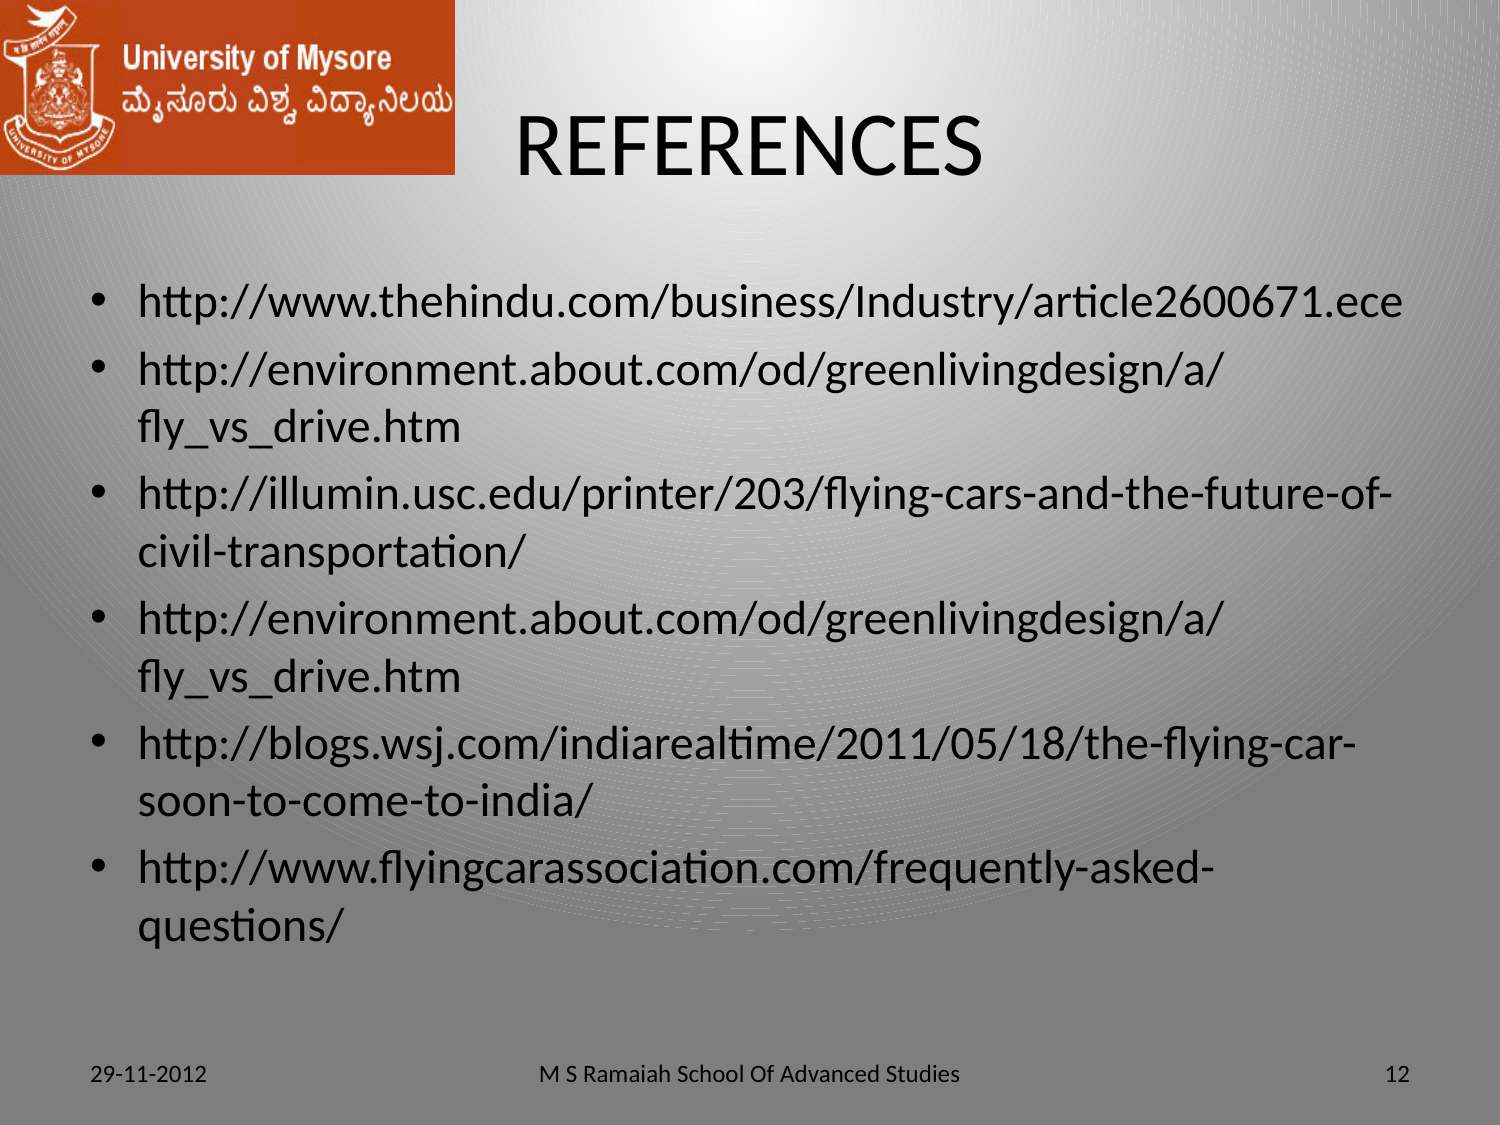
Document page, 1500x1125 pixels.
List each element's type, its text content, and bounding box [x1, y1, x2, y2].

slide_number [75, 1042, 425, 1103]
picture [0, 0, 455, 176]
title REFERENCES [75, 45, 1425, 233]
slide_number 12 [1074, 1042, 1425, 1103]
footer M S Ramaiah School Of Advanced Studies [512, 1042, 988, 1103]
list http://www.thehindu.com/business/Industry/article2600671.ece http://environment.about.com/od/greenlivingdesign/a/fly_vs_drive.htm http://illumin.usc.edu/printer/203/flying-cars-and-the-future-of-civil-transportation/ http://environment.about.com/od/greenlivingdesign/a/fly_vs_drive.htm http://blogs.wsj.com/indiarealtime/2011/05/18/the-flying-car-soon-to-come-to-india/ http://www.flyingcarassociation.com/frequently-asked-questions/ [75, 262, 1425, 1005]
